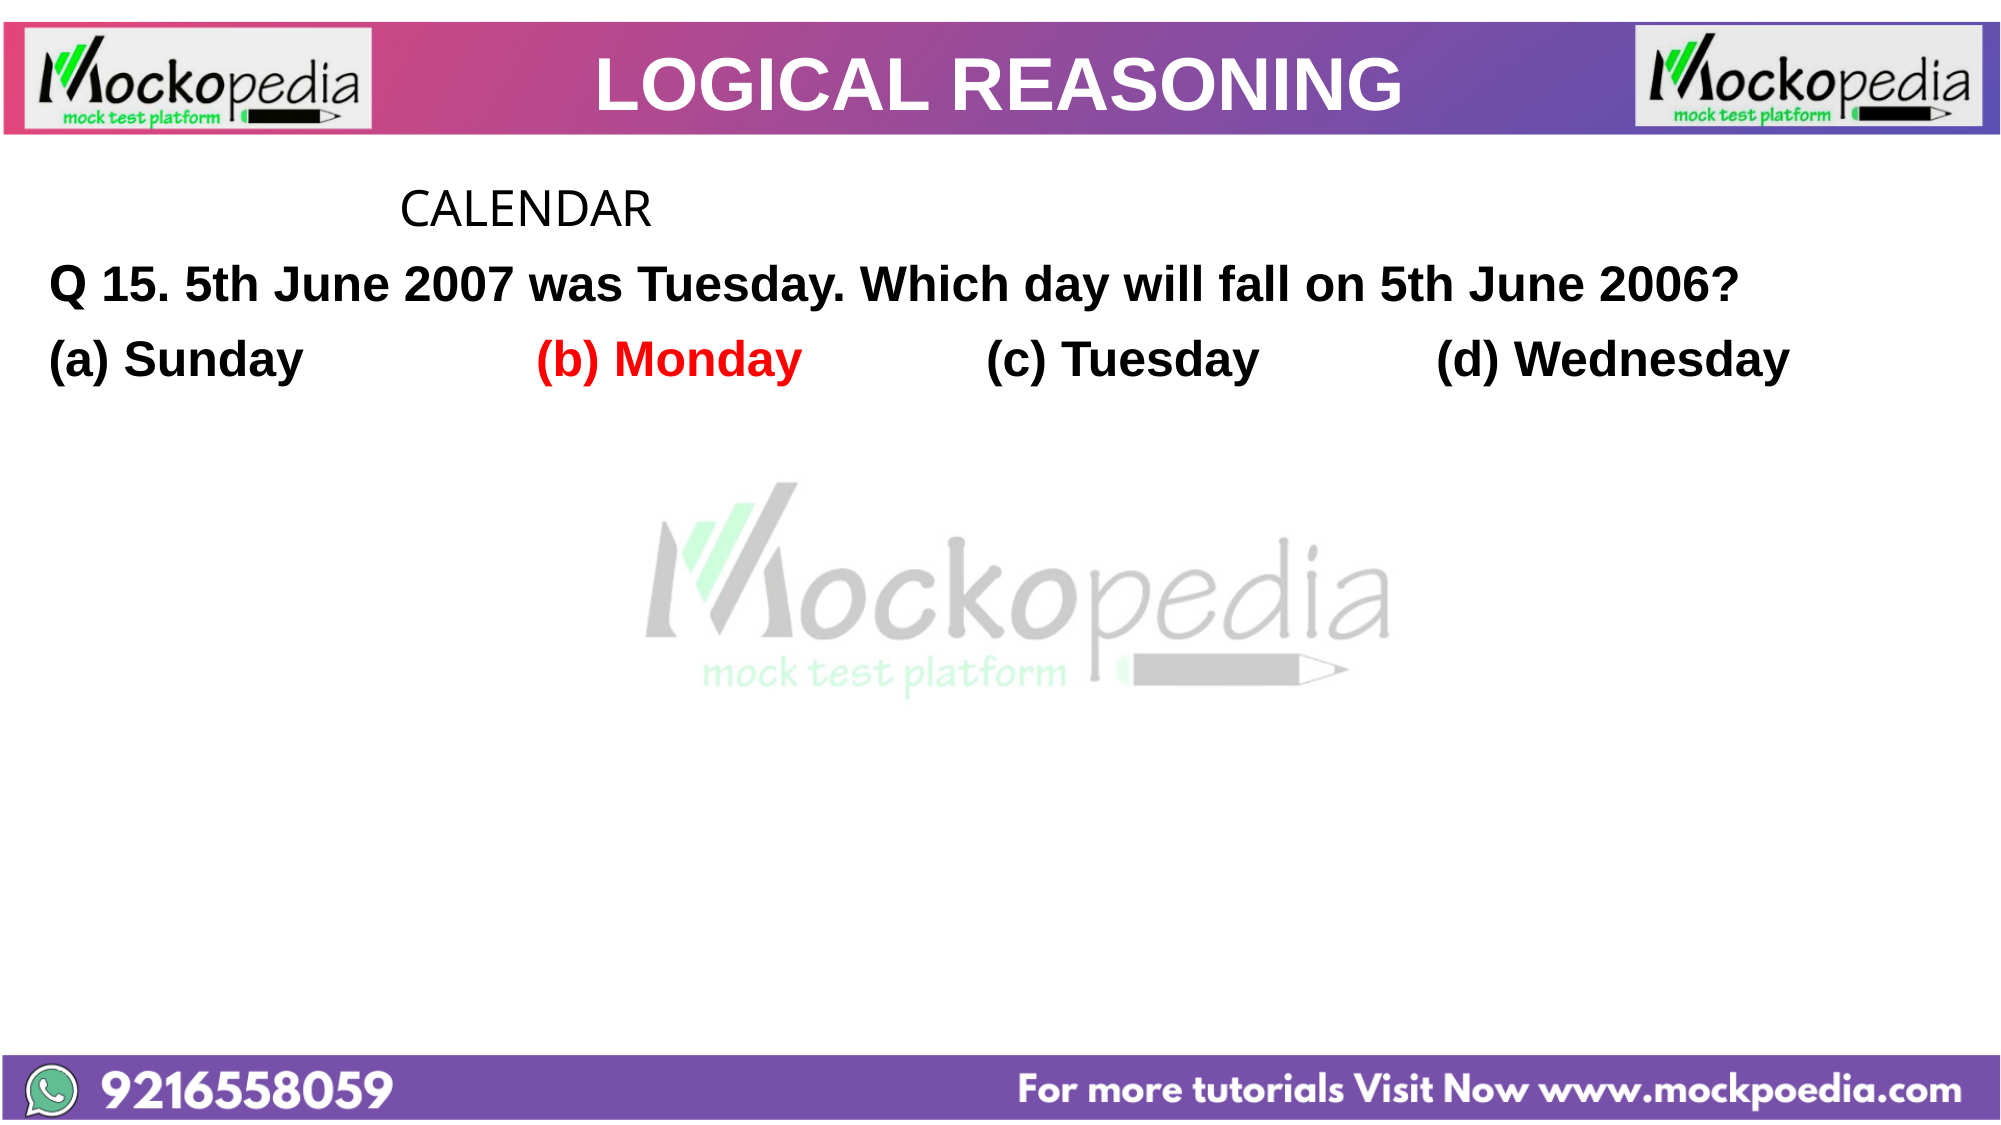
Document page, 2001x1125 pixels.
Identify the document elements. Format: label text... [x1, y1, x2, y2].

title LOGICAL REASONING [41, 31, 1959, 142]
picture [0, 0, 2001, 1125]
list CALENDAR Q 15. 5th June 2007 was Tuesday. Which day will fall on 5th June 2006? (a) Sunday (b) Monday (c) Tuesday (d) Wednesday [33, 175, 1959, 1053]
